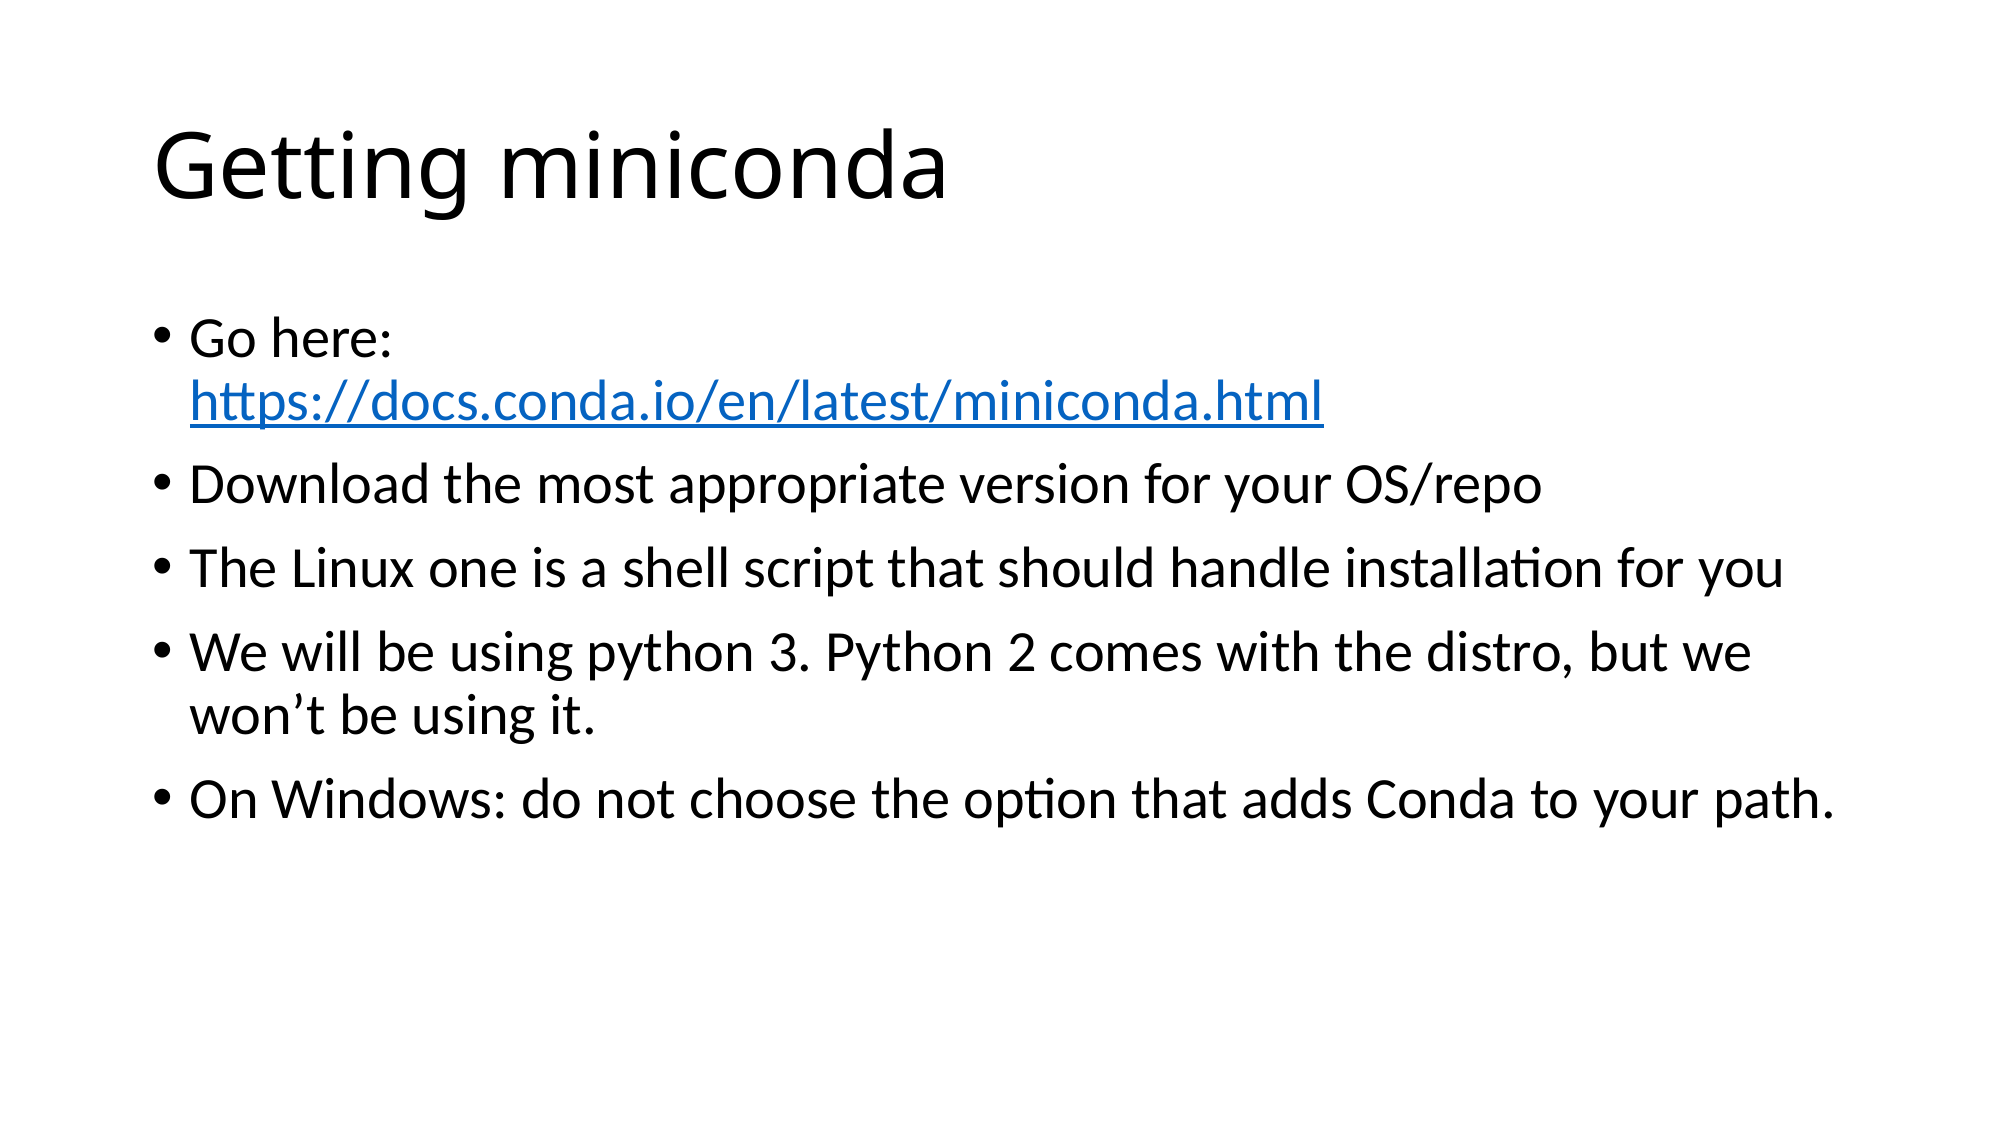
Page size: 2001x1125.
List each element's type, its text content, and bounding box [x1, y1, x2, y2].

list Go here: https://docs.conda.io/en/latest/miniconda.html Download the most appropriate version for your OS/repo The Linux one is a shell script that should handle installation for you We will be using python 3. Python 2 comes with the distro, but we won’t be using it. On Windows: do not choose the option that adds Conda to your path. [137, 299, 1863, 1014]
title Getting miniconda [137, 59, 1863, 278]
